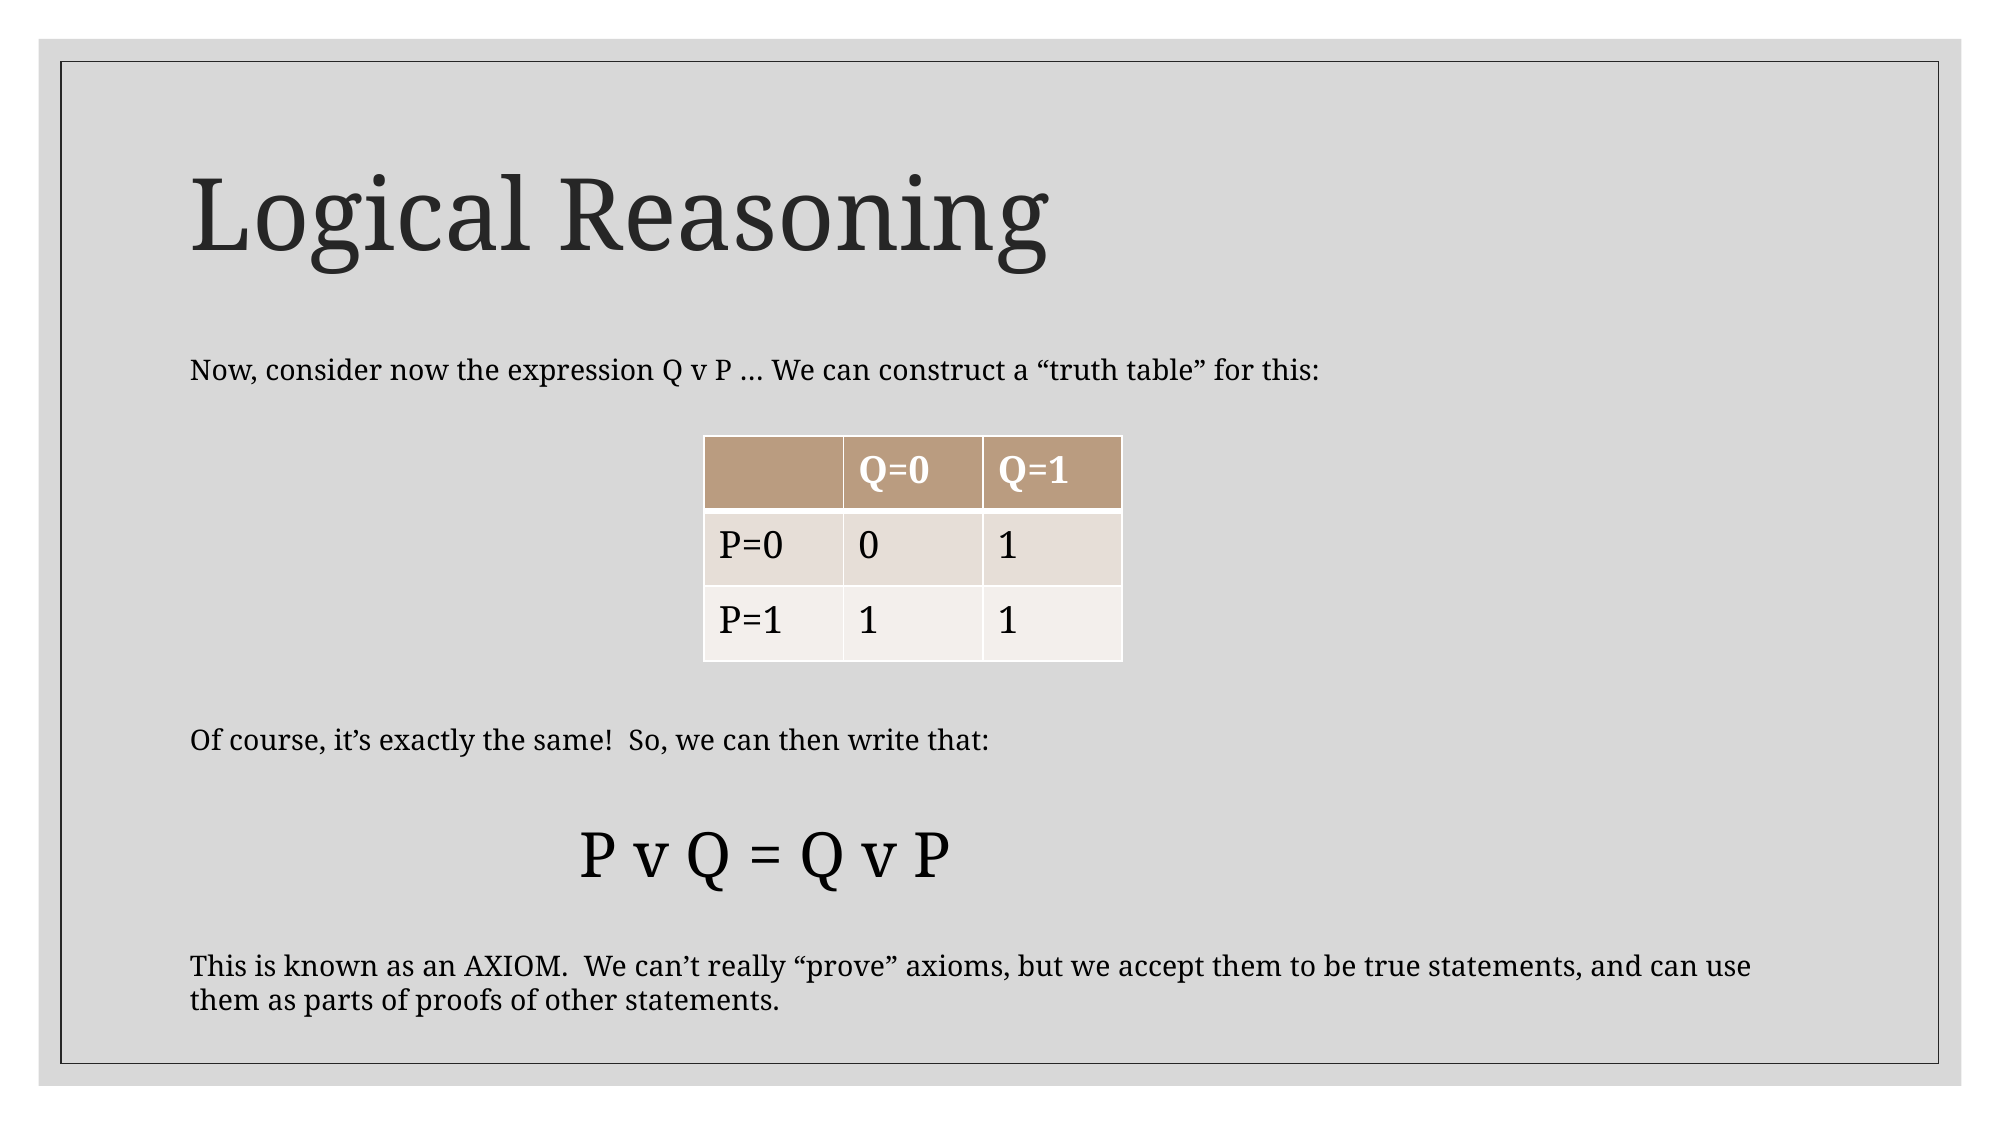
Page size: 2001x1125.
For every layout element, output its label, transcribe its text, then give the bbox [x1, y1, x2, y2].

table_cell 1 [984, 514, 1121, 585]
table_cell P=0 [705, 514, 843, 585]
table_header Q=1 [984, 437, 1121, 508]
table_cell 1 [844, 587, 982, 660]
list Now, consider now the expression Q v P … We can construct a “truth table” for this: Of course, it’s exactly the same! So, we can then write that: P v Q = Q v P This is known as an AXIOM. We can’t really “prove” axioms, but we accept them to be true statements, and can use them as parts of proofs of other statements. [174, 345, 1825, 1033]
table_header [705, 437, 843, 508]
table_cell 1 [984, 587, 1121, 660]
table_cell P=1 [705, 587, 843, 660]
table_cell 0 [844, 514, 982, 585]
table_header Q=0 [844, 437, 982, 508]
title Logical Reasoning [174, 105, 1825, 331]
